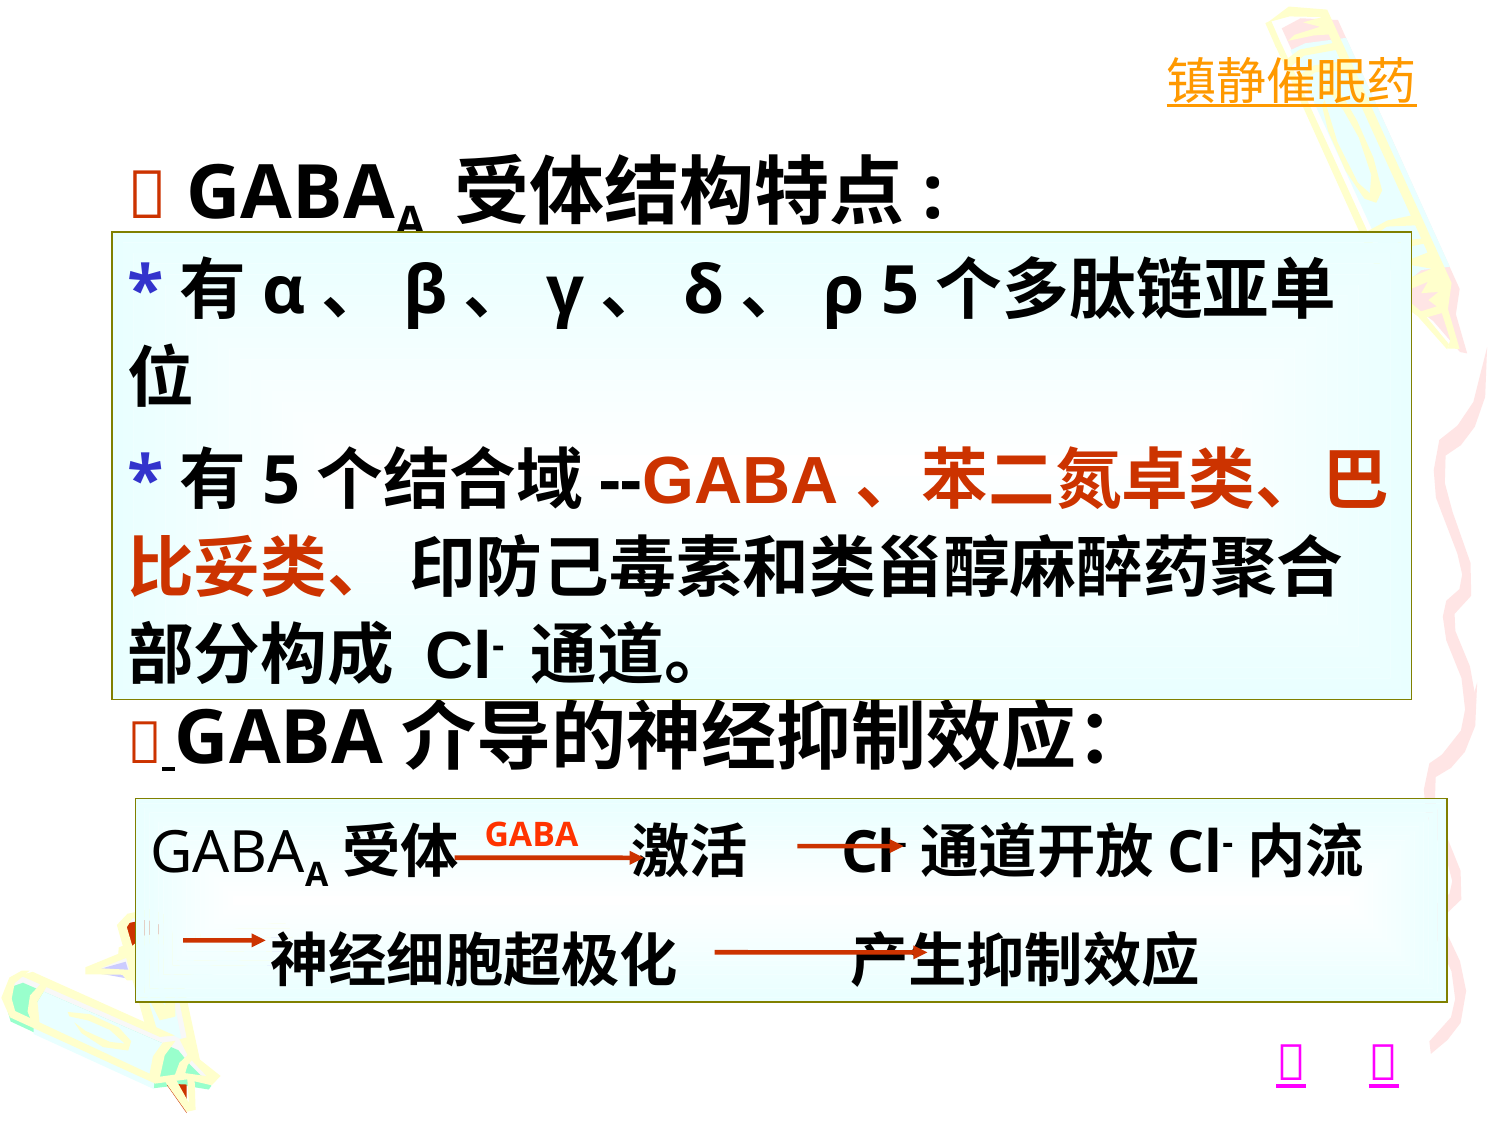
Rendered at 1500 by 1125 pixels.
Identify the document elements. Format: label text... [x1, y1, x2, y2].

text_box [183, 934, 266, 947]
text_box  GABA介导的神经抑制效应： [112, 700, 1341, 786]
text_box *有α、β、γ、δ、ρ 5个多肽链亚单位 *有5个结合域--GABA、苯二氮卓类、巴比妥类、 印防己毒素和类甾醇麻醉药聚合部分构成 Cl- 通道。 [112, 231, 1412, 700]
text_box [714, 946, 928, 959]
text_box GABA [454, 798, 594, 884]
text_box [594, 851, 644, 865]
text_box  [1353, 1023, 1414, 1098]
list  GABAA 受体结构特点: [112, 125, 1388, 231]
text_box [797, 839, 904, 853]
text_box GABAA受体 激活 Cl-通道开放Cl-内流 神经细胞超极化 产生抑制效应 [135, 798, 1447, 1003]
text_box 镇静催眠药 [1151, 42, 1432, 118]
text_box  [1261, 1023, 1322, 1098]
